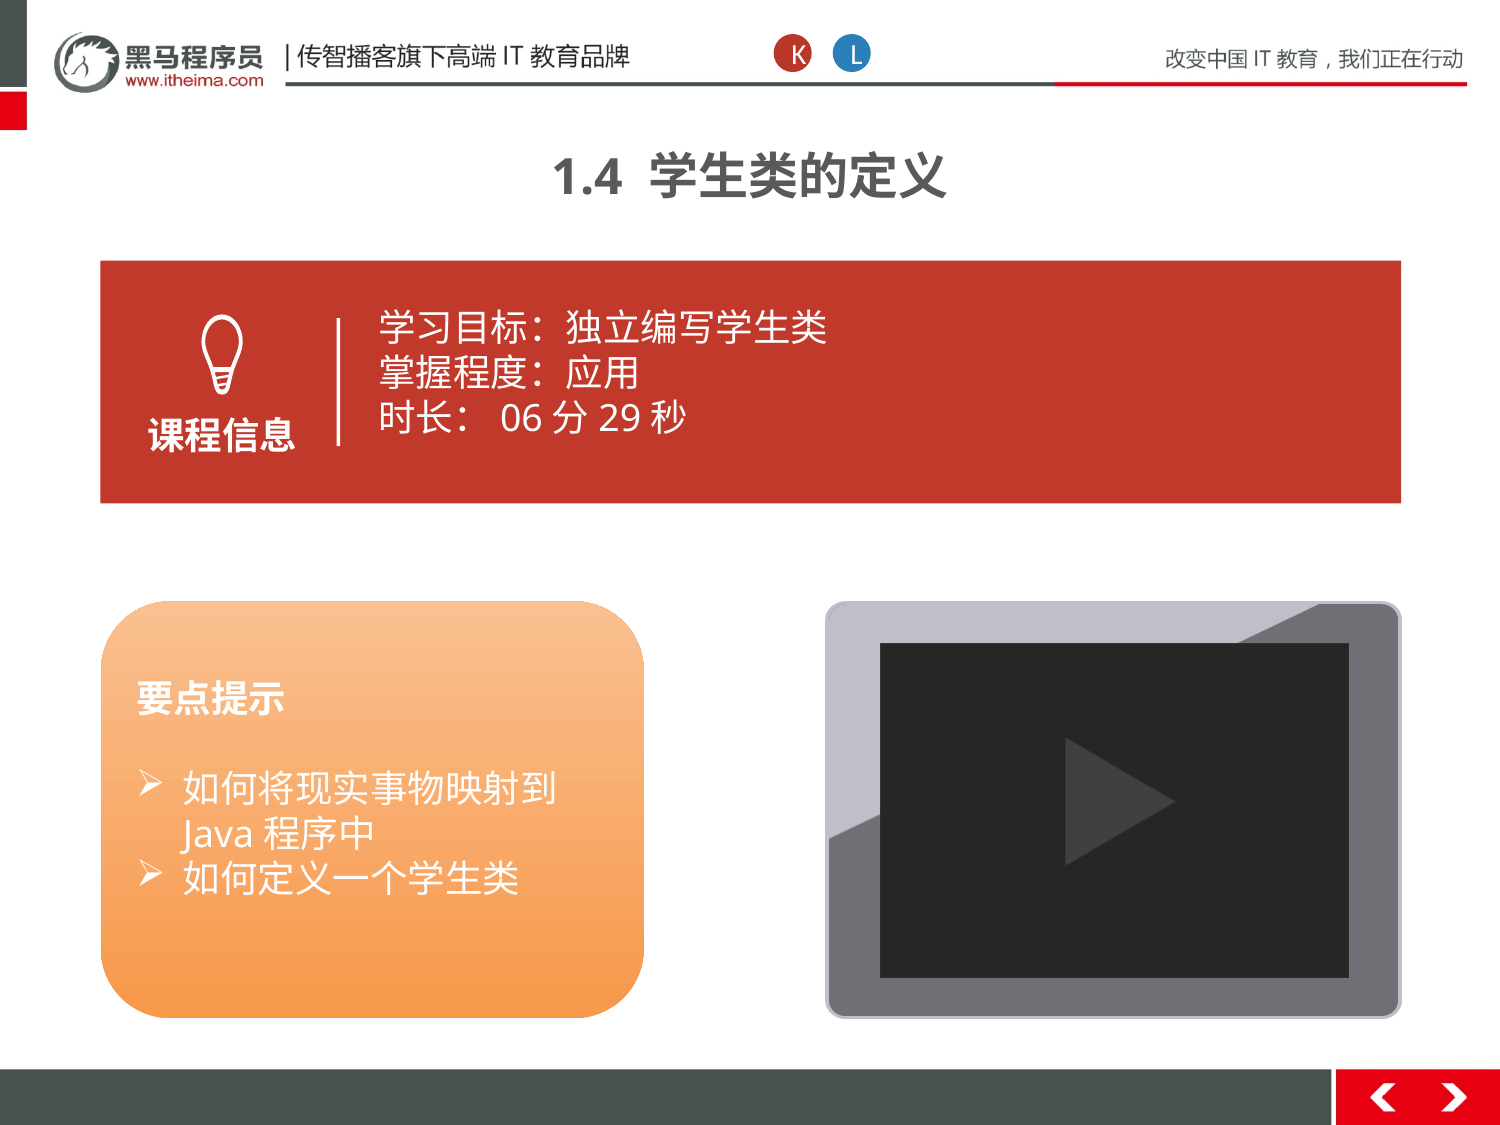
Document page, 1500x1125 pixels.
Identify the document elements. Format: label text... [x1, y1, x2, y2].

text_box L [830, 31, 873, 75]
picture [0, 209, 1500, 1125]
text_box 1.4 学生类的定义 [0, 137, 1500, 209]
text_box [335, 316, 342, 448]
text_box [98, 258, 1403, 505]
text_box K [771, 31, 814, 75]
text_box 学习目标：独立编写学生类 掌握程度：应用 时长：06分29秒 [363, 296, 1329, 446]
picture [0, 0, 1500, 137]
text_box 要点提示 如何将现实事物映射到Java程序中 如何定义一个学生类 [100, 601, 644, 1019]
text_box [130, 314, 314, 466]
